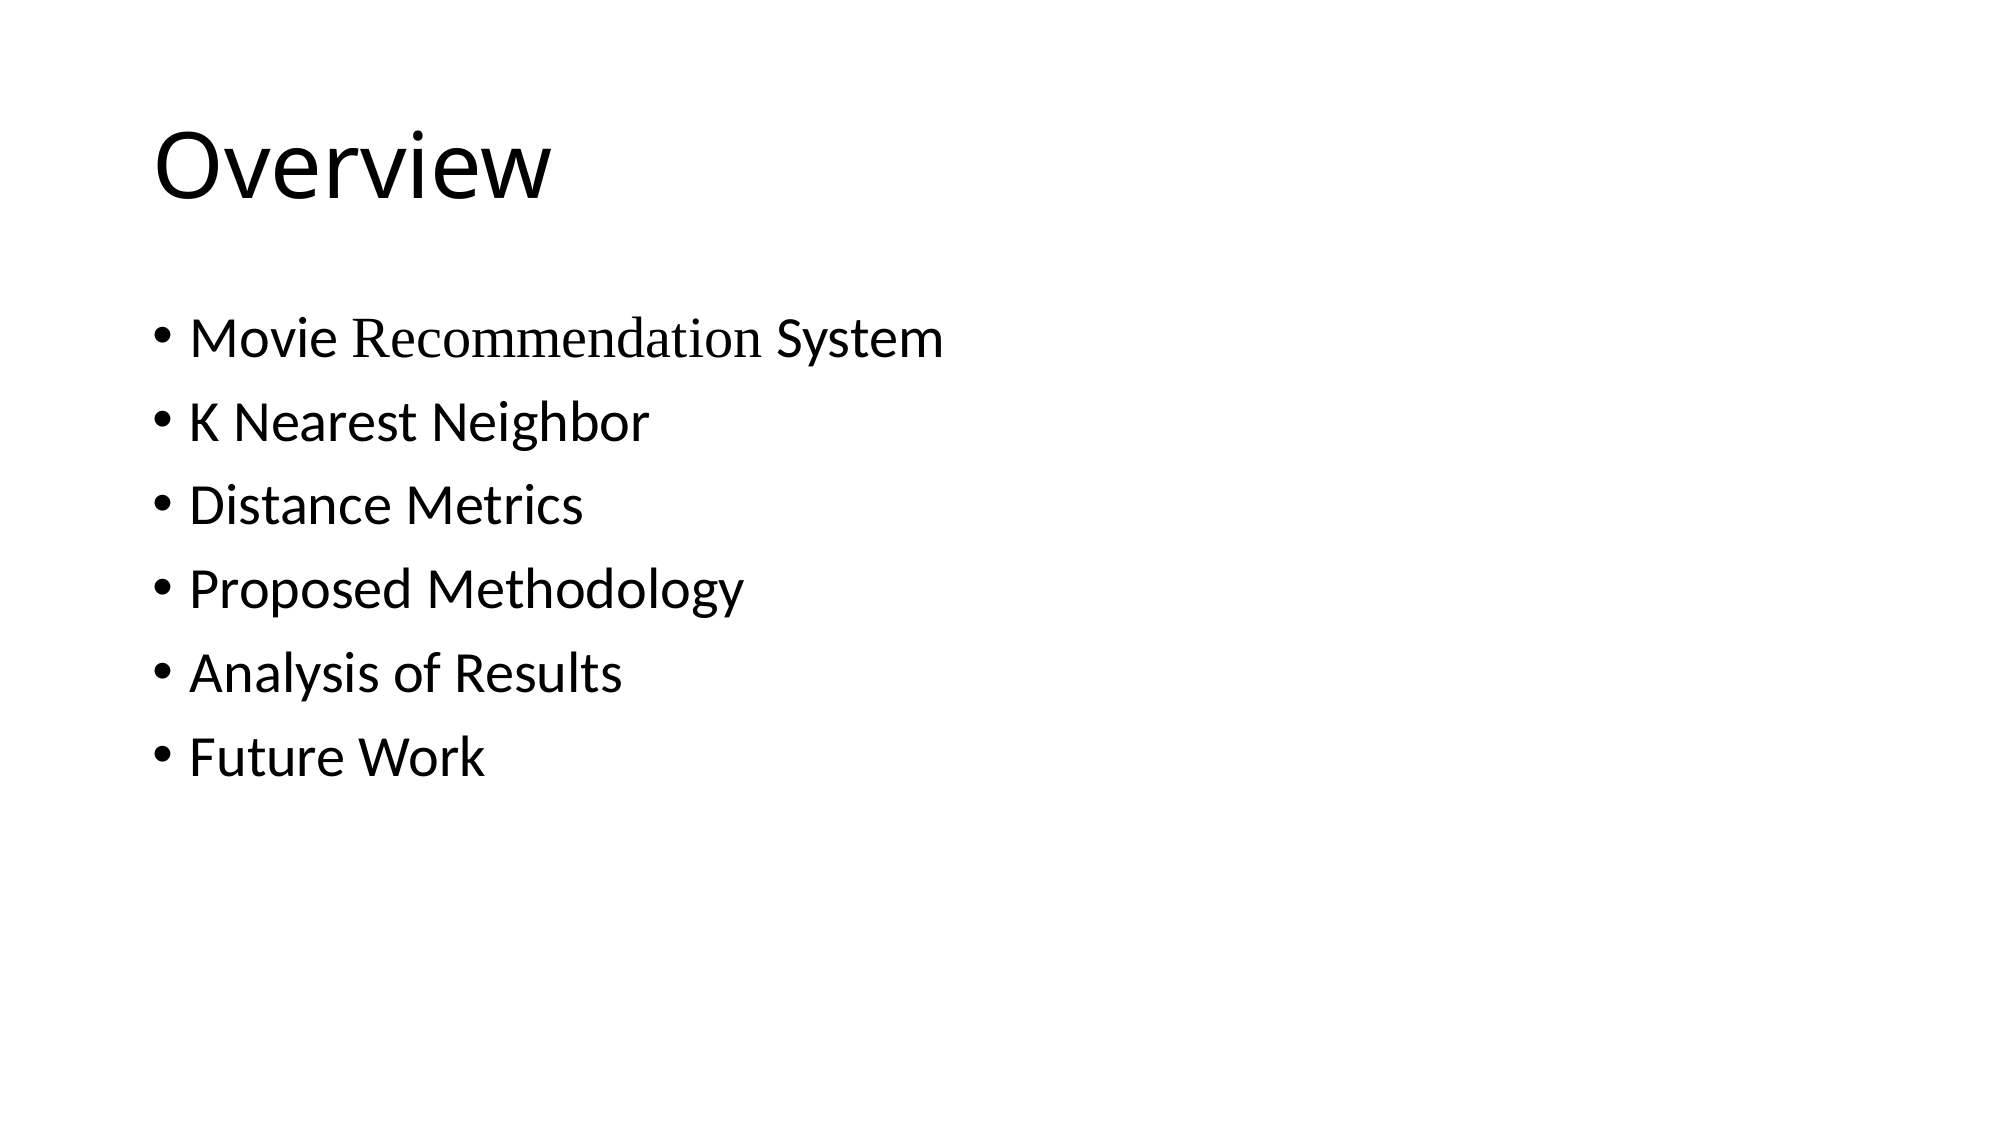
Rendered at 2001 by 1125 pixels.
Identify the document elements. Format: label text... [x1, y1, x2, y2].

title Overview [137, 59, 1863, 278]
list Movie Recommendation System K Nearest Neighbor Distance Metrics Proposed Methodology Analysis of Results Future Work [137, 299, 1863, 1014]
